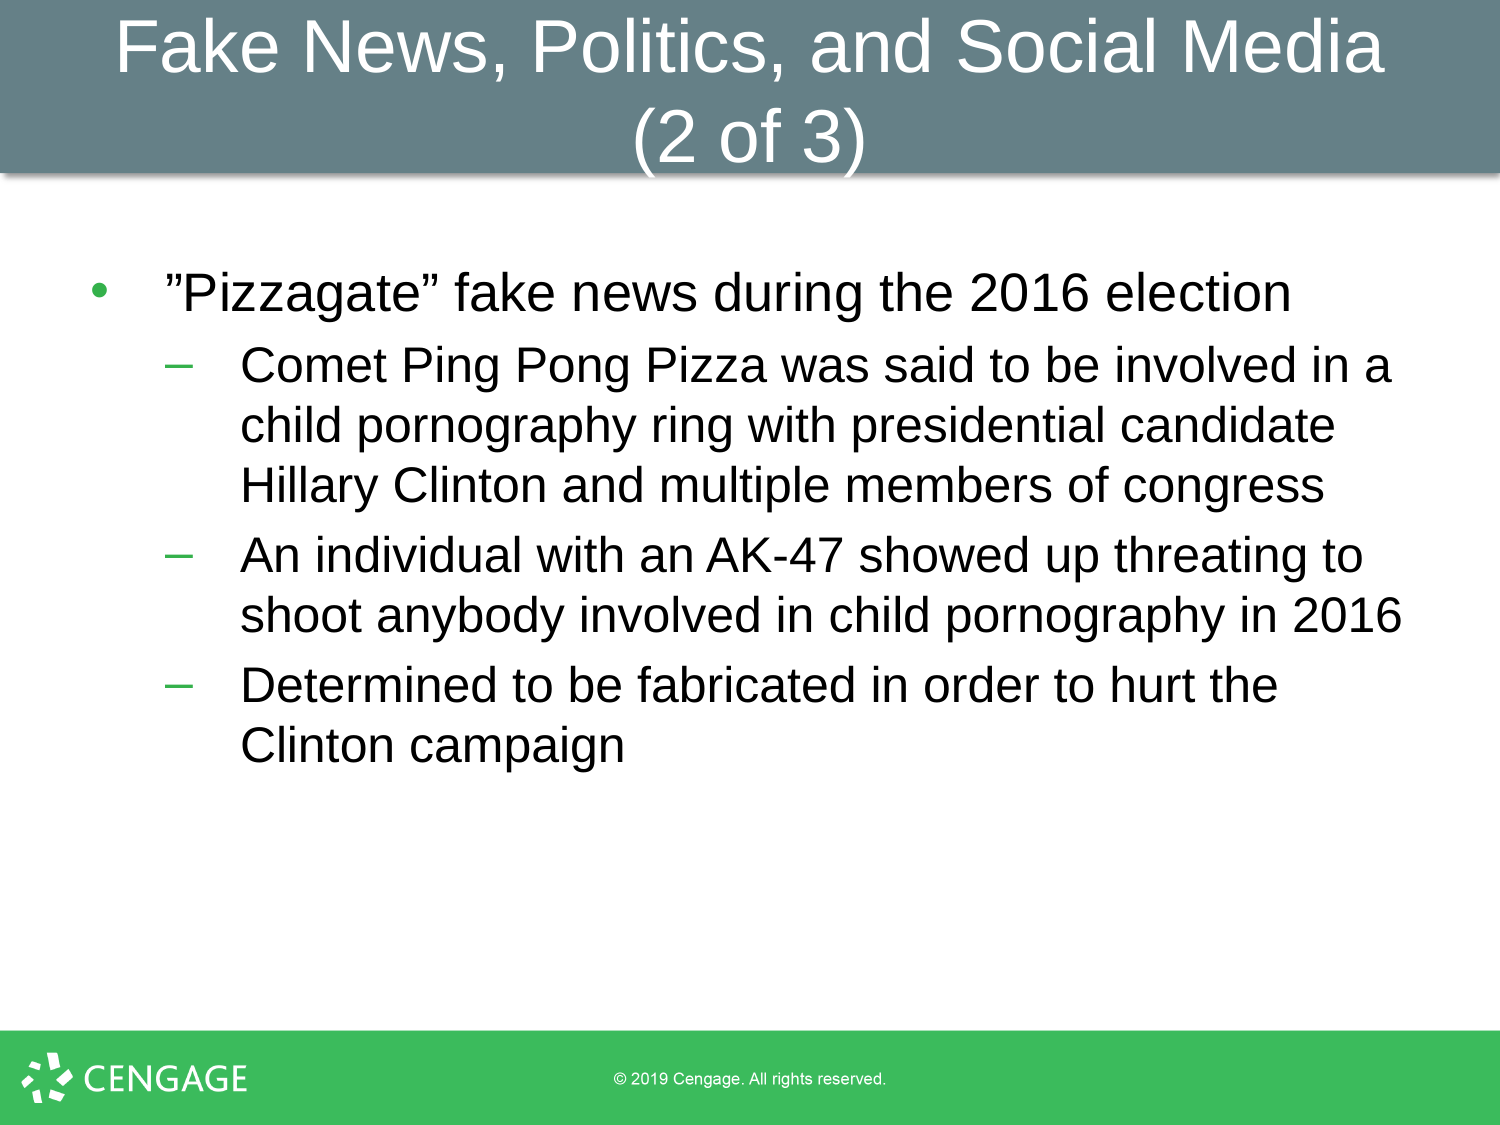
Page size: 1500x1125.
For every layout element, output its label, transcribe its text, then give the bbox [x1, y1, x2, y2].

list ”Pizzagate” fake news during the 2016 election Comet Ping Pong Pizza was said to be involved in a child pornography ring with presidential candidate Hillary Clinton and multiple members of congress An individual with an AK-47 showed up threating to shoot anybody involved in child pornography in 2016 Determined to be fabricated in order to hurt the Clinton campaign [75, 249, 1456, 1005]
title Fake News, Politics, and Social Media (2 of 3) [68, 0, 1432, 174]
picture [0, 0, 1500, 1125]
